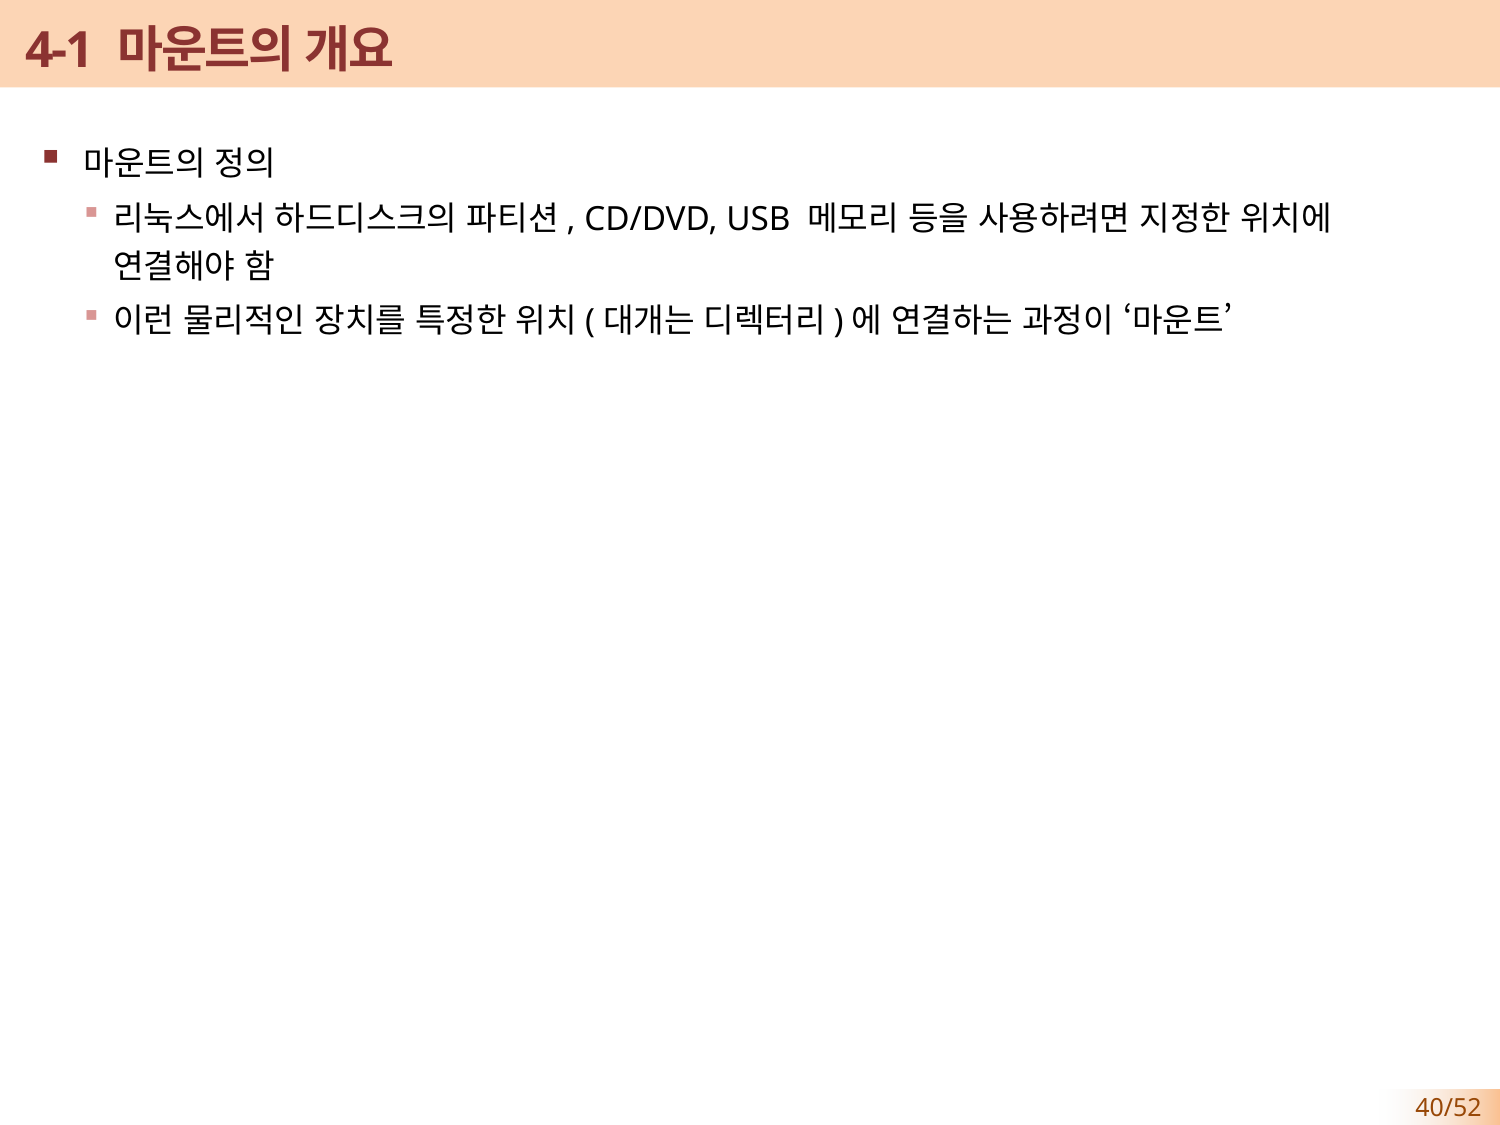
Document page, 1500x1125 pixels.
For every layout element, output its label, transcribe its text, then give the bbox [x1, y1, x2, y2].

title 4-1 마운트의 개요 [10, 8, 1260, 87]
list 마운트의 정의 리눅스에서 하드디스크의 파티션, CD/DVD, USB 메모리 등을 사용하려면 지정한 위치에 연결해야 함 이런 물리적인 장치를 특정한 위치(대개는 디렉터리)에 연결하는 과정이 ‘마운트’ [10, 126, 1459, 1057]
